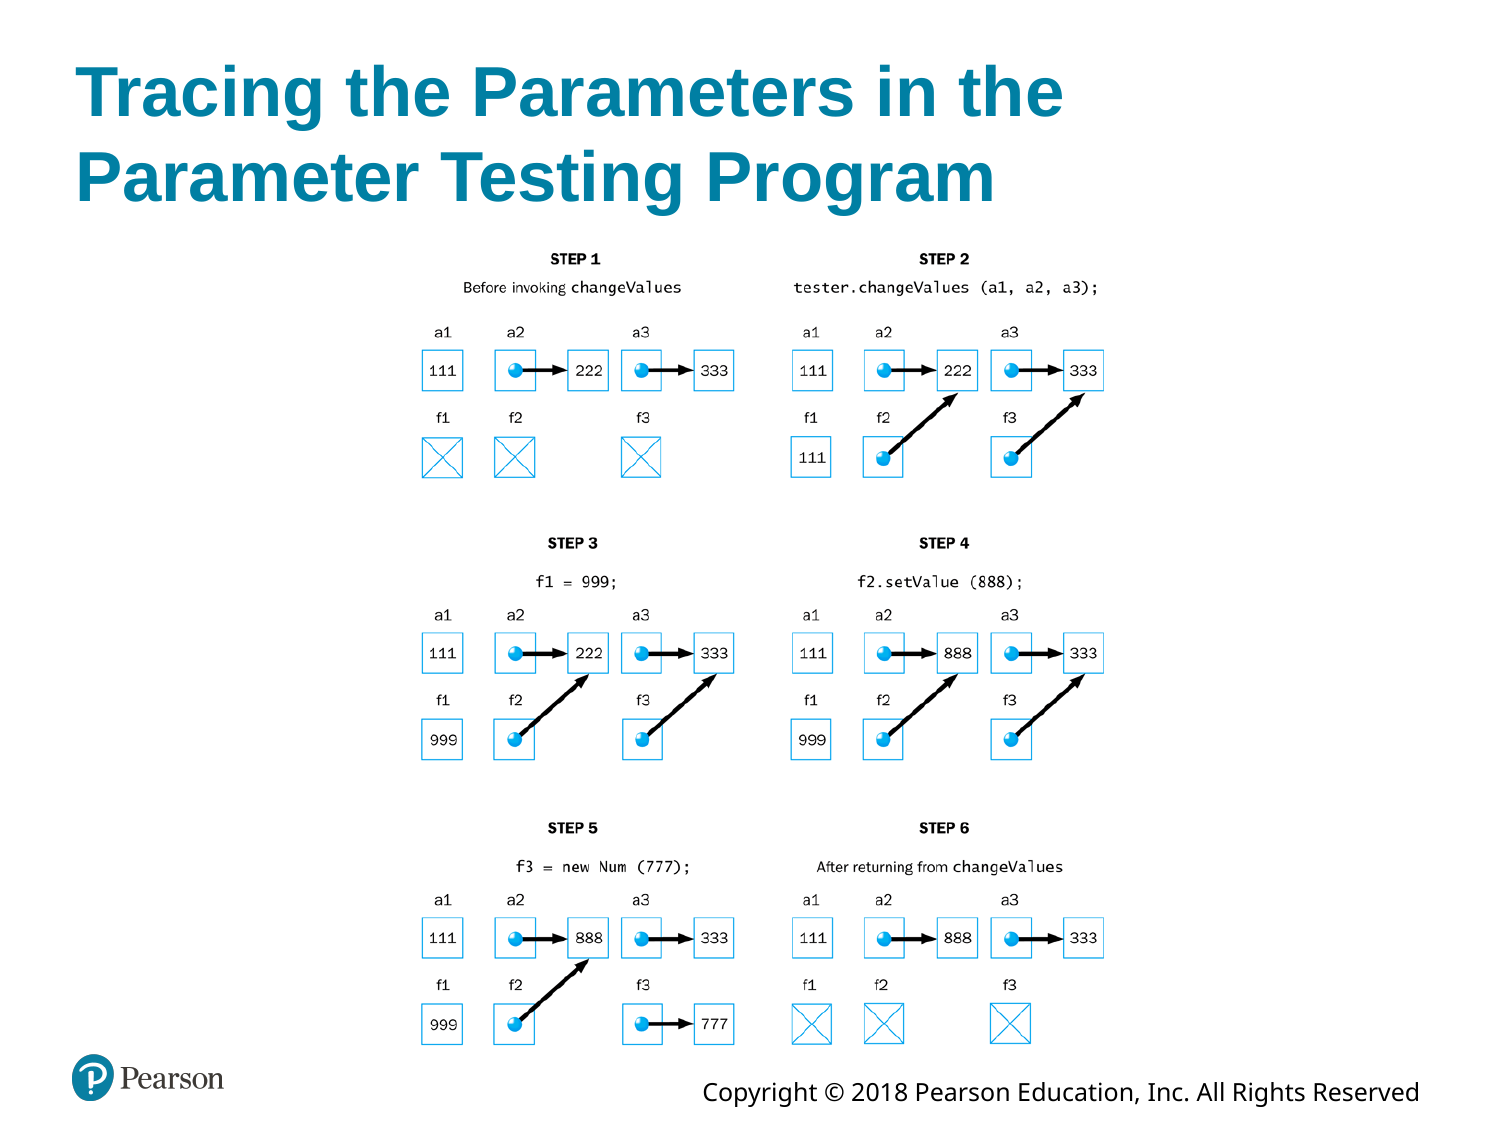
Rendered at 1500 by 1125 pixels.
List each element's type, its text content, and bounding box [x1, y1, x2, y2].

picture [72, 1087, 83, 1101]
picture [421, 253, 1104, 1048]
picture [98, 1054, 224, 1101]
picture [72, 1054, 88, 1070]
title Tracing the Parameters in the Parameter Testing Program [75, 35, 1425, 216]
picture [80, 1063, 106, 1088]
